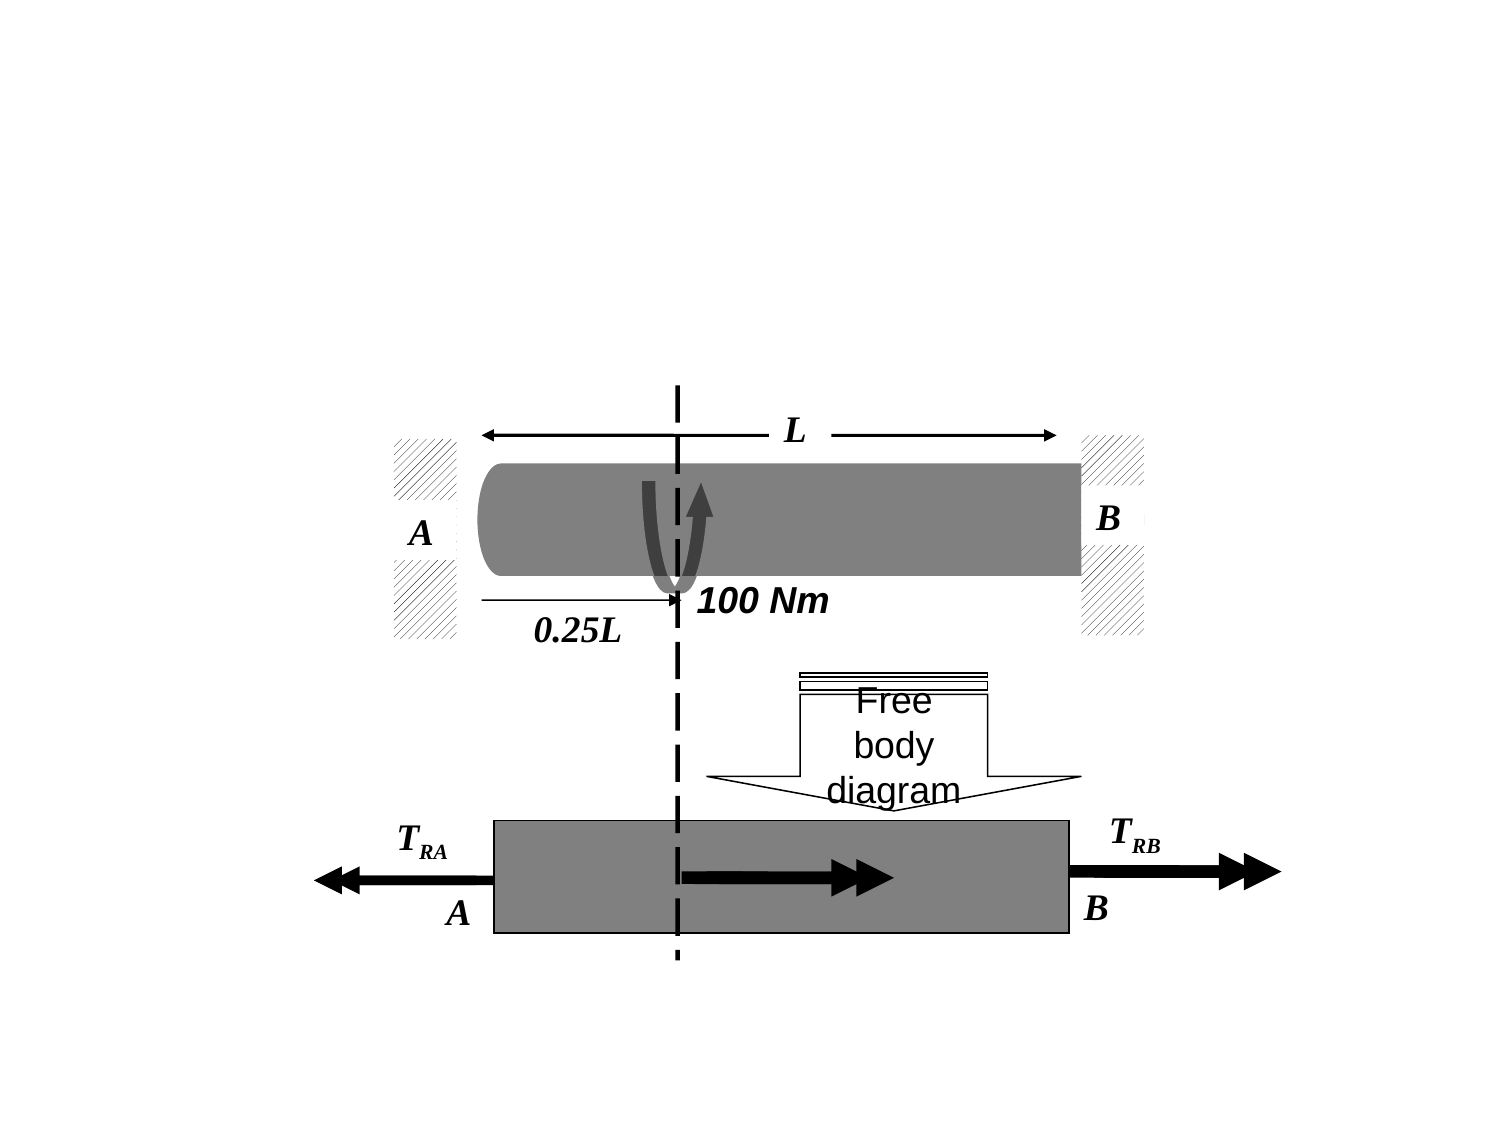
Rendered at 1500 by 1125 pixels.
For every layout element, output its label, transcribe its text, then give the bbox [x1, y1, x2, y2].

text_box Free body diagram [706, 694, 1082, 811]
text_box [1244, 872, 1256, 878]
text_box [1081, 545, 1144, 636]
text_box [683, 480, 715, 568]
text_box Free body diagram [800, 672, 988, 678]
text_box B [1069, 875, 1132, 935]
text_box [681, 871, 870, 884]
text_box TRA [381, 805, 469, 872]
text_box 100 Nm [681, 568, 845, 629]
text_box TRB [1094, 799, 1194, 865]
text_box Free body diagram [800, 681, 988, 691]
text_box [332, 874, 344, 880]
text_box L [769, 397, 832, 458]
text_box [870, 871, 895, 884]
text_box [332, 881, 344, 887]
text_box [394, 560, 457, 639]
text_box [313, 874, 477, 887]
text_box [641, 480, 681, 593]
text_box [477, 463, 1081, 576]
text_box [394, 438, 457, 500]
text_box [1094, 865, 1282, 878]
text_box [481, 429, 769, 442]
text_box [832, 429, 1057, 442]
text_box [494, 820, 1070, 933]
text_box A [394, 500, 457, 560]
text_box 0.25L [519, 597, 694, 658]
text_box B [1081, 485, 1144, 545]
text_box A [431, 880, 494, 941]
text_box [1244, 865, 1256, 871]
text_box [1081, 435, 1144, 485]
